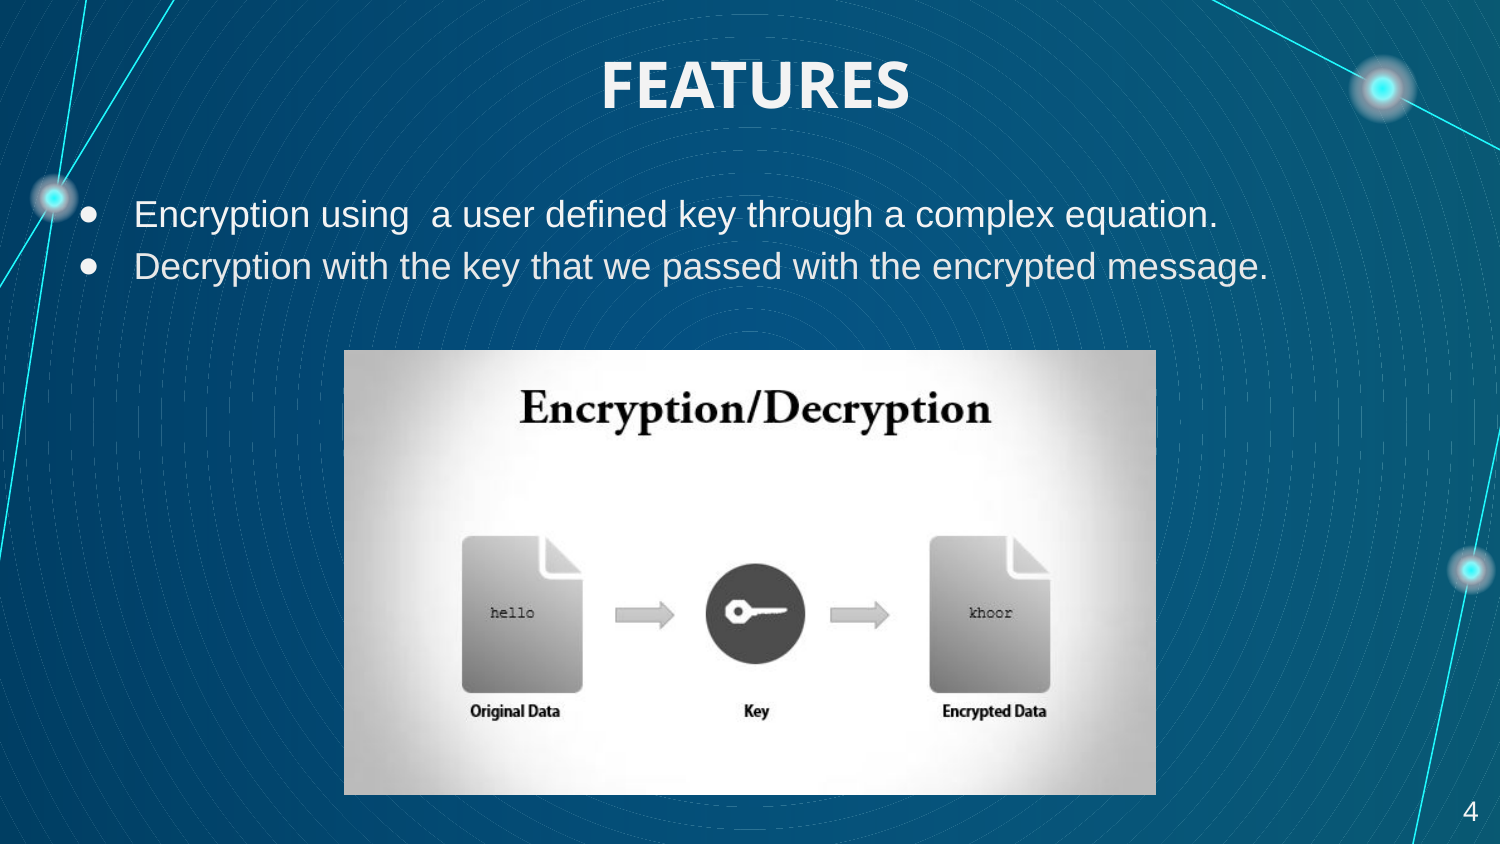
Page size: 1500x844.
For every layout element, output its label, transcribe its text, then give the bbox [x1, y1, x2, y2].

slide_number ‹#› [1403, 779, 1494, 844]
title FEATURES [123, 28, 1387, 132]
text_box Encryption using a user defined key through a complex equation. Decryption with the key that we passed with the encrypted message. [43, 168, 1500, 342]
picture [344, 346, 1156, 796]
